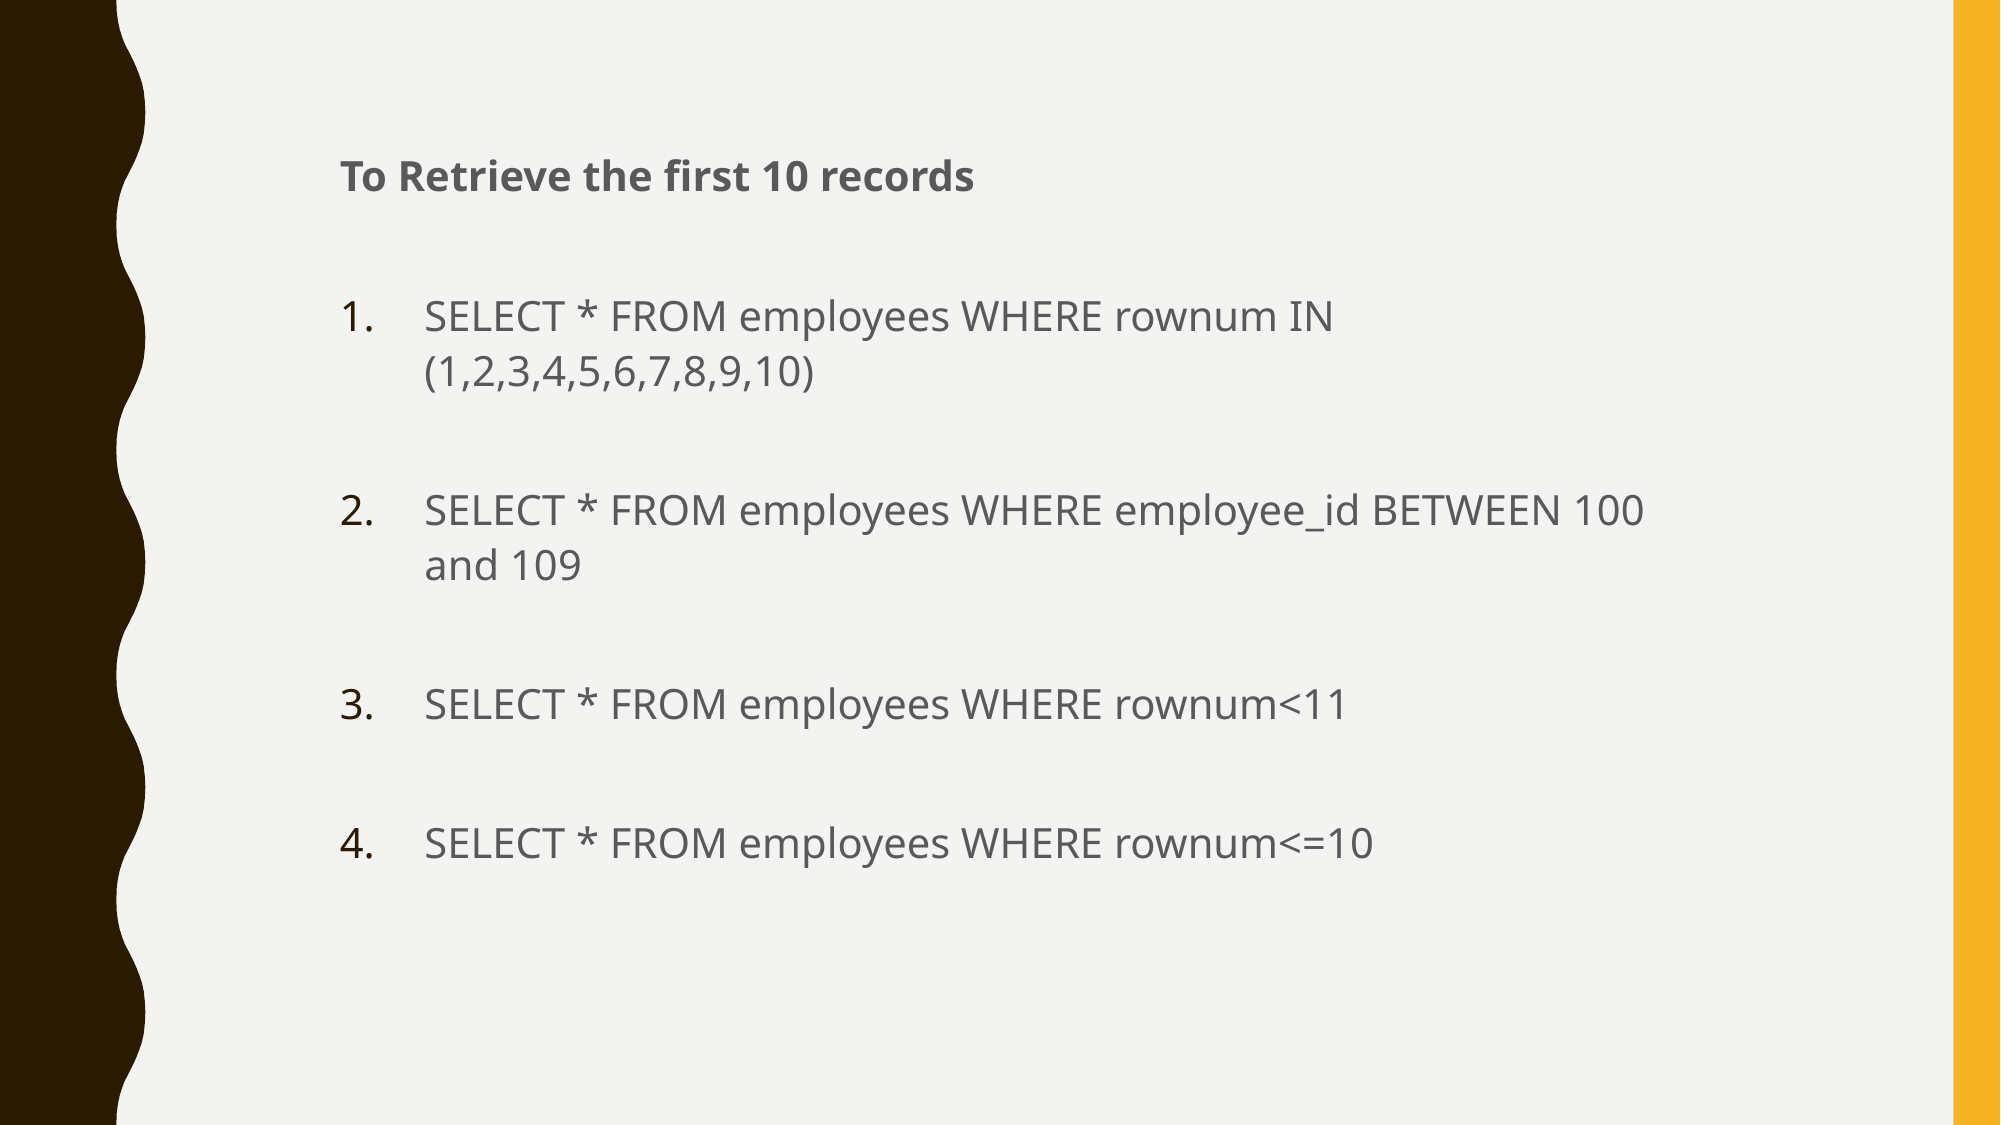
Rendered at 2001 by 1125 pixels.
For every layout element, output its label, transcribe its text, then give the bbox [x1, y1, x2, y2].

list To Retrieve the first 10 records SELECT * FROM employees WHERE rownum IN (1,2,3,4,5,6,7,8,9,10) SELECT * FROM employees WHERE employee_id BETWEEN 100 and 109 SELECT * FROM employees WHERE rownum<11 SELECT * FROM employees WHERE rownum<=10 [324, 137, 1675, 1000]
